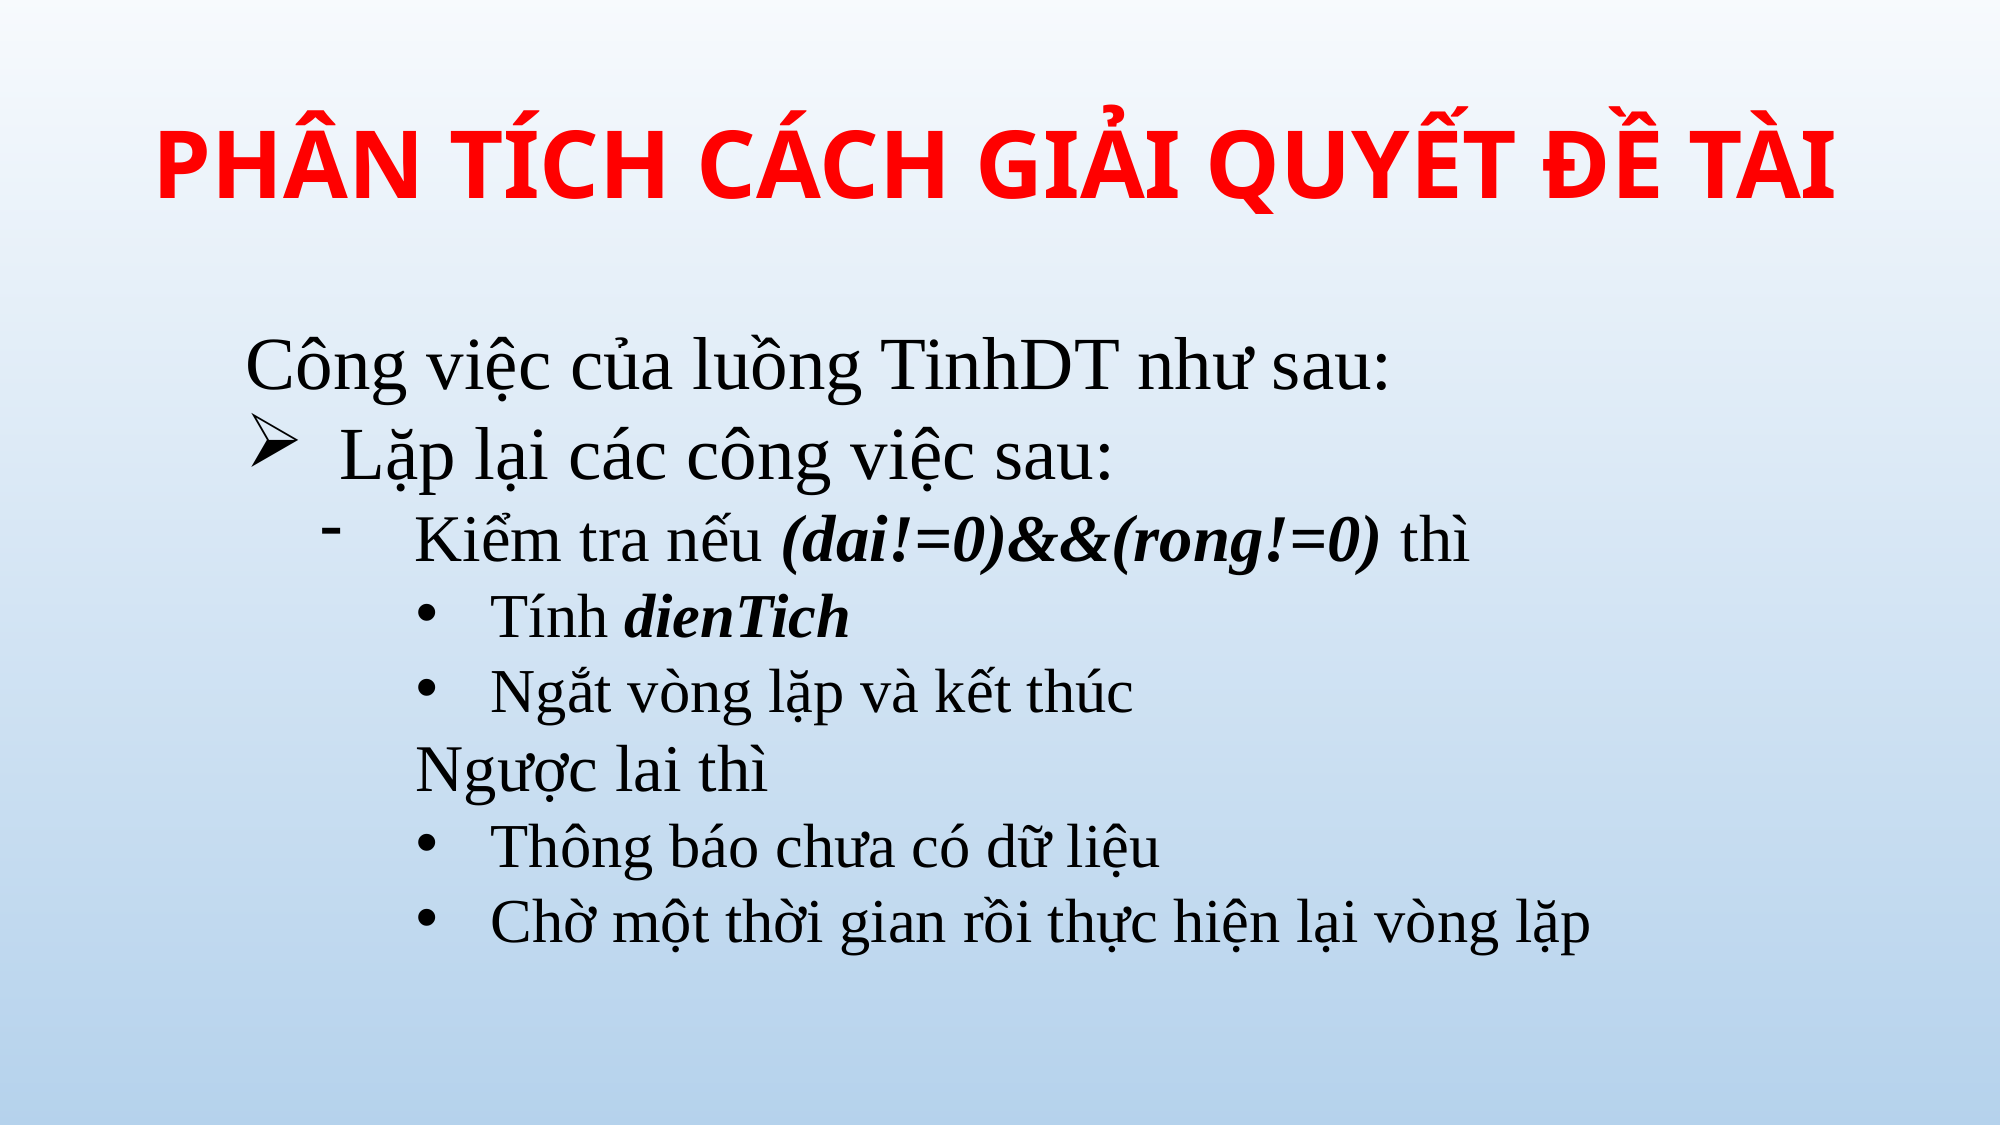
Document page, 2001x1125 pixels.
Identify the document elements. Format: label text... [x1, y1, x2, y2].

title PHÂN TÍCH CÁCH GIẢI QUYẾT ĐỀ TÀI [137, 59, 1863, 278]
text_box Công việc của luồng TinhDT như sau: Lặp lại các công việc sau: Kiểm tra nếu (dai!=0)&&(rong!=0) thì Tính dienTich Ngắt vòng lặp và kết thúc Ngược lai thì Thông báo chưa có dữ liệu Chờ một thời gian rồi thực hiện lại vòng lặp [230, 307, 1829, 1007]
